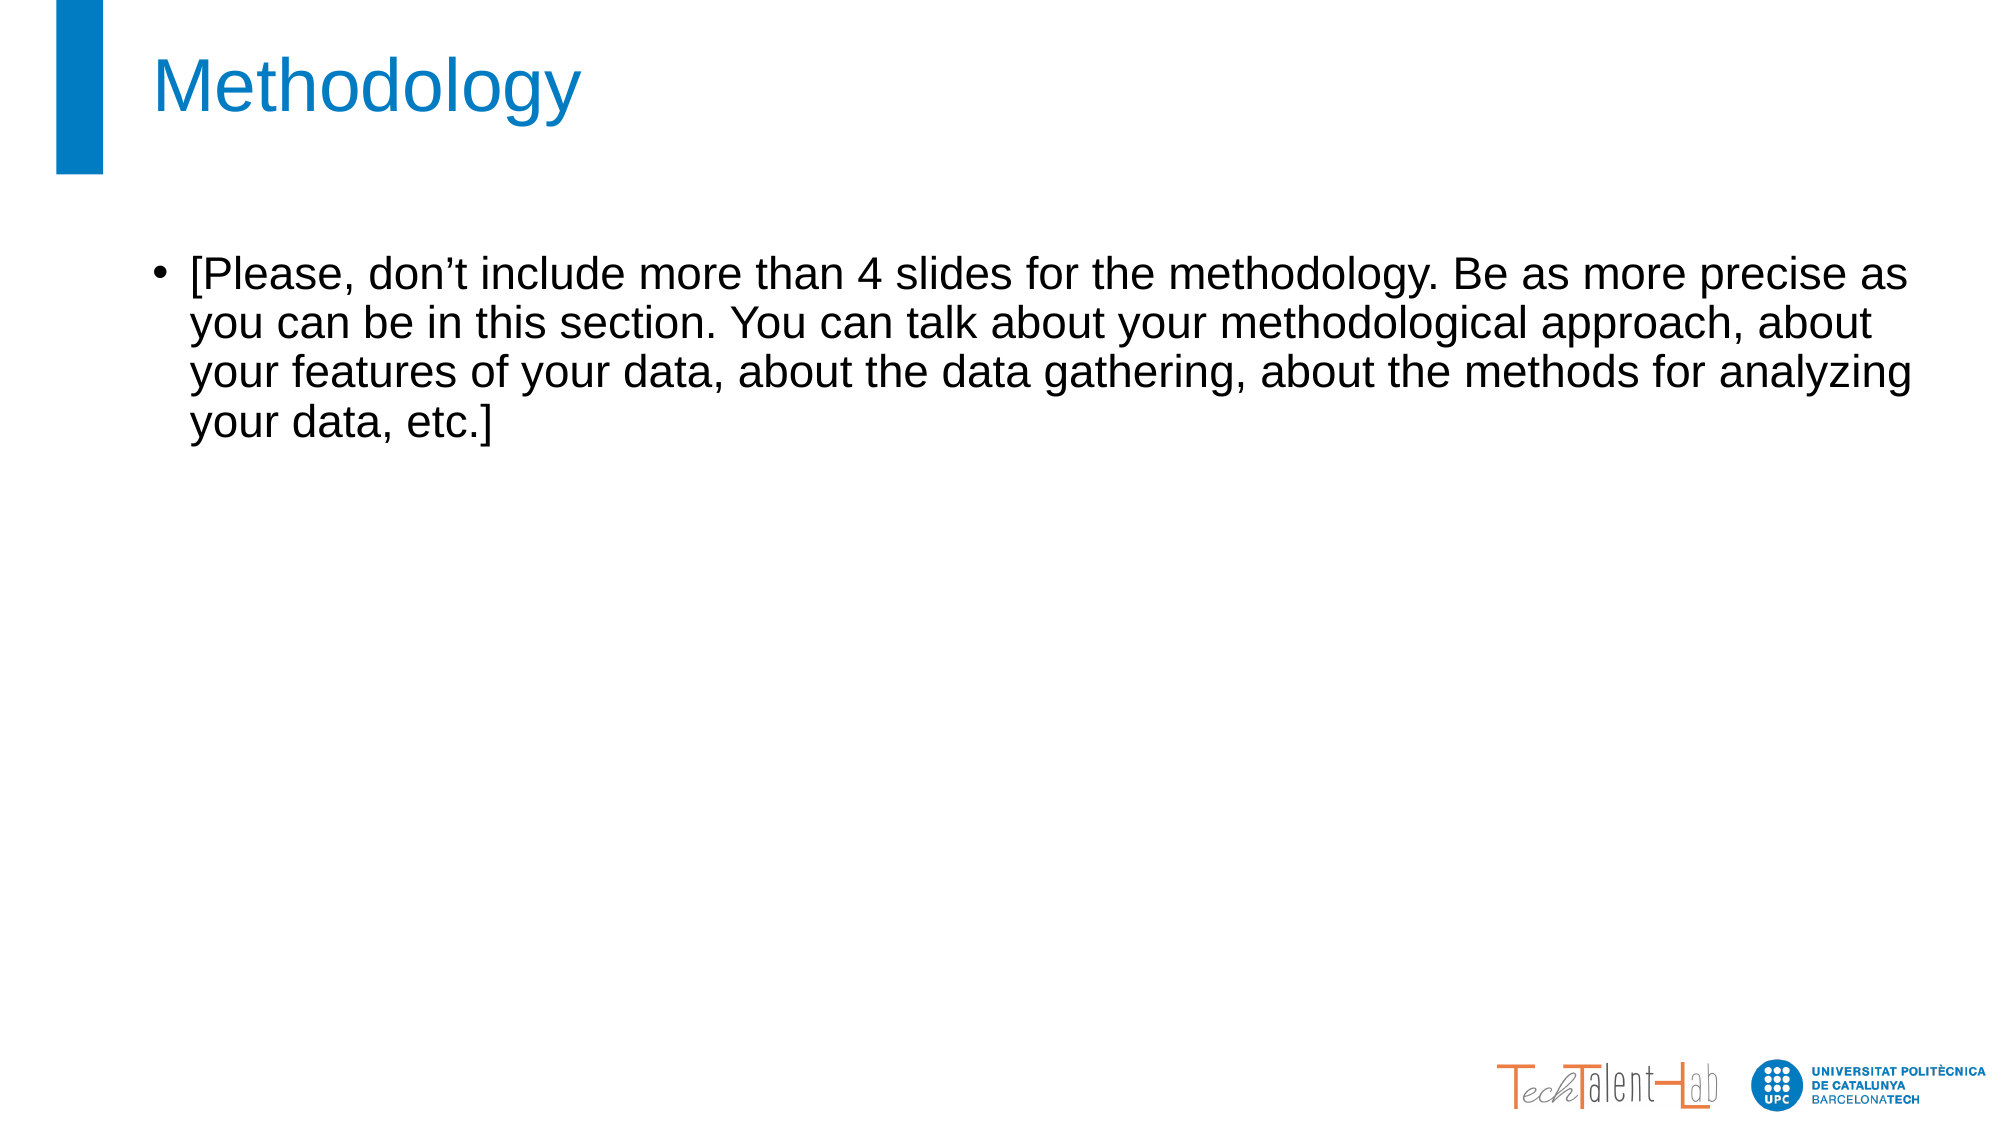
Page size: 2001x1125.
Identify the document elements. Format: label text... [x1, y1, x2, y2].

picture [1736, 1045, 2000, 1125]
list [Please, don’t include more than 4 slides for the methodology. Be as more precise as you can be in this section. You can talk about your methodological approach, about your features of your data, about the data gathering, about the methods for analyzing your data, etc.] [137, 242, 1944, 967]
title Methodology [137, 0, 1944, 175]
picture [1497, 1062, 1720, 1109]
